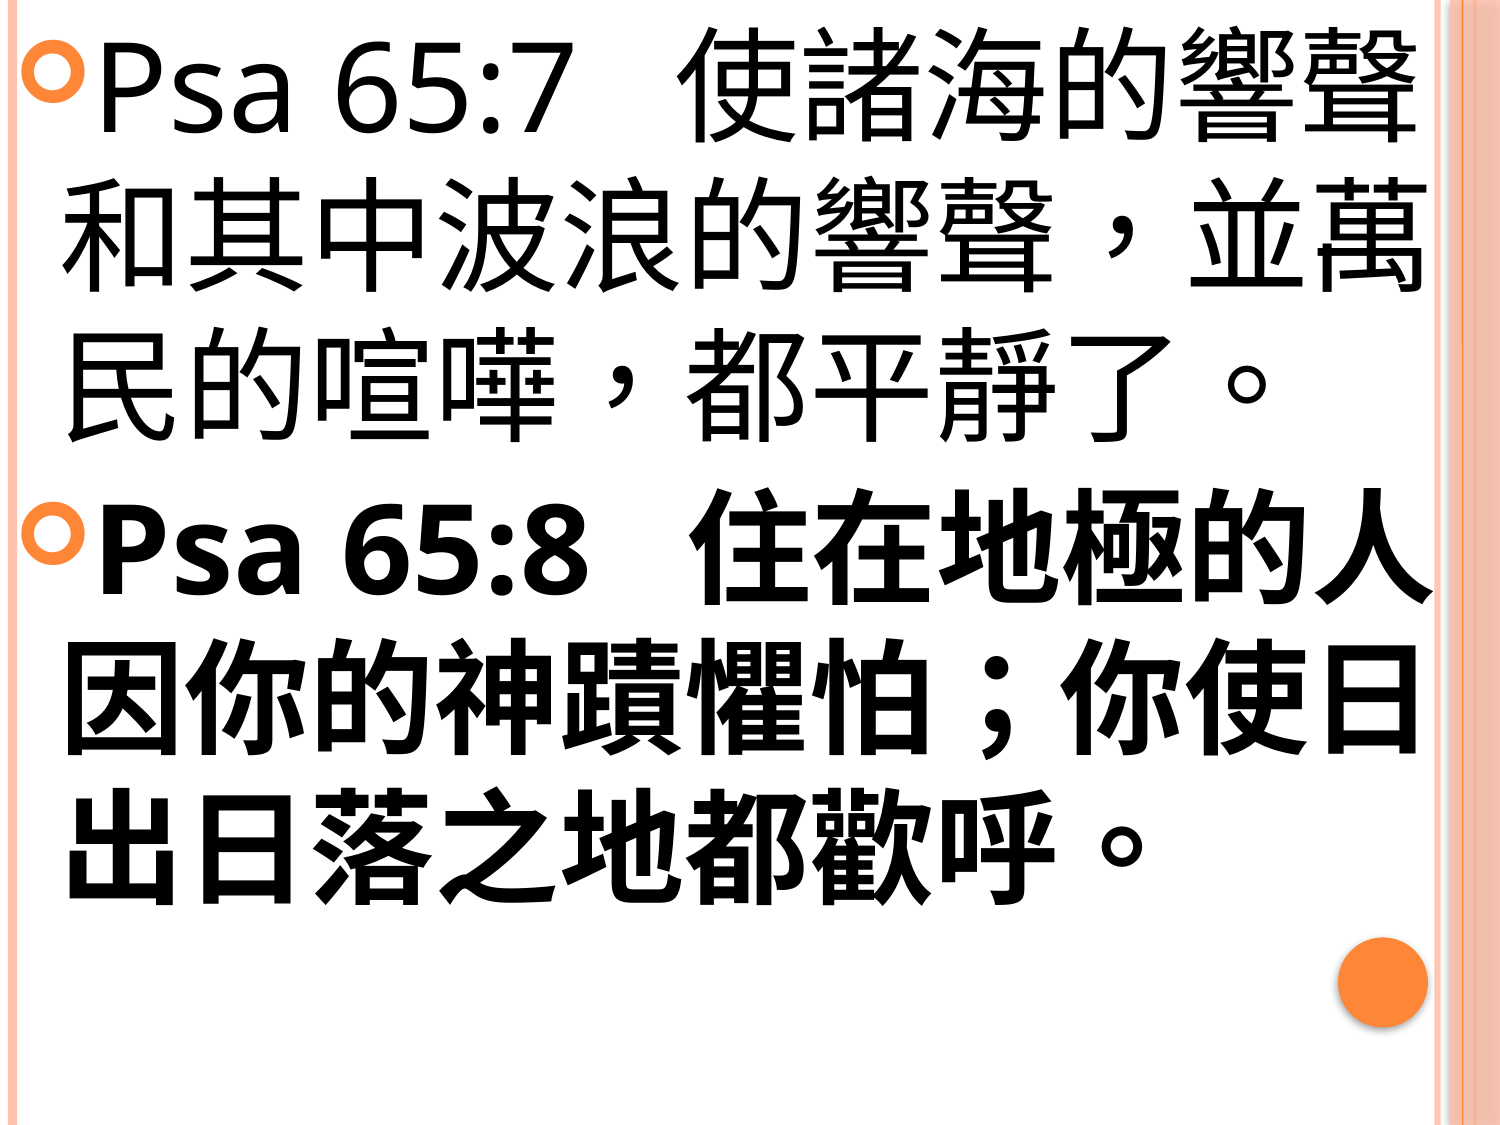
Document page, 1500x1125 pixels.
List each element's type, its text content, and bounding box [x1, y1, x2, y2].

list Psa 65:7 使諸海的響聲和其中波浪的響聲，並萬民的喧嘩，都平靜了。 Psa 65:8 住在地極的人因你的神蹟懼怕；你使日出日落之地都歡呼。 [0, 0, 1500, 1125]
